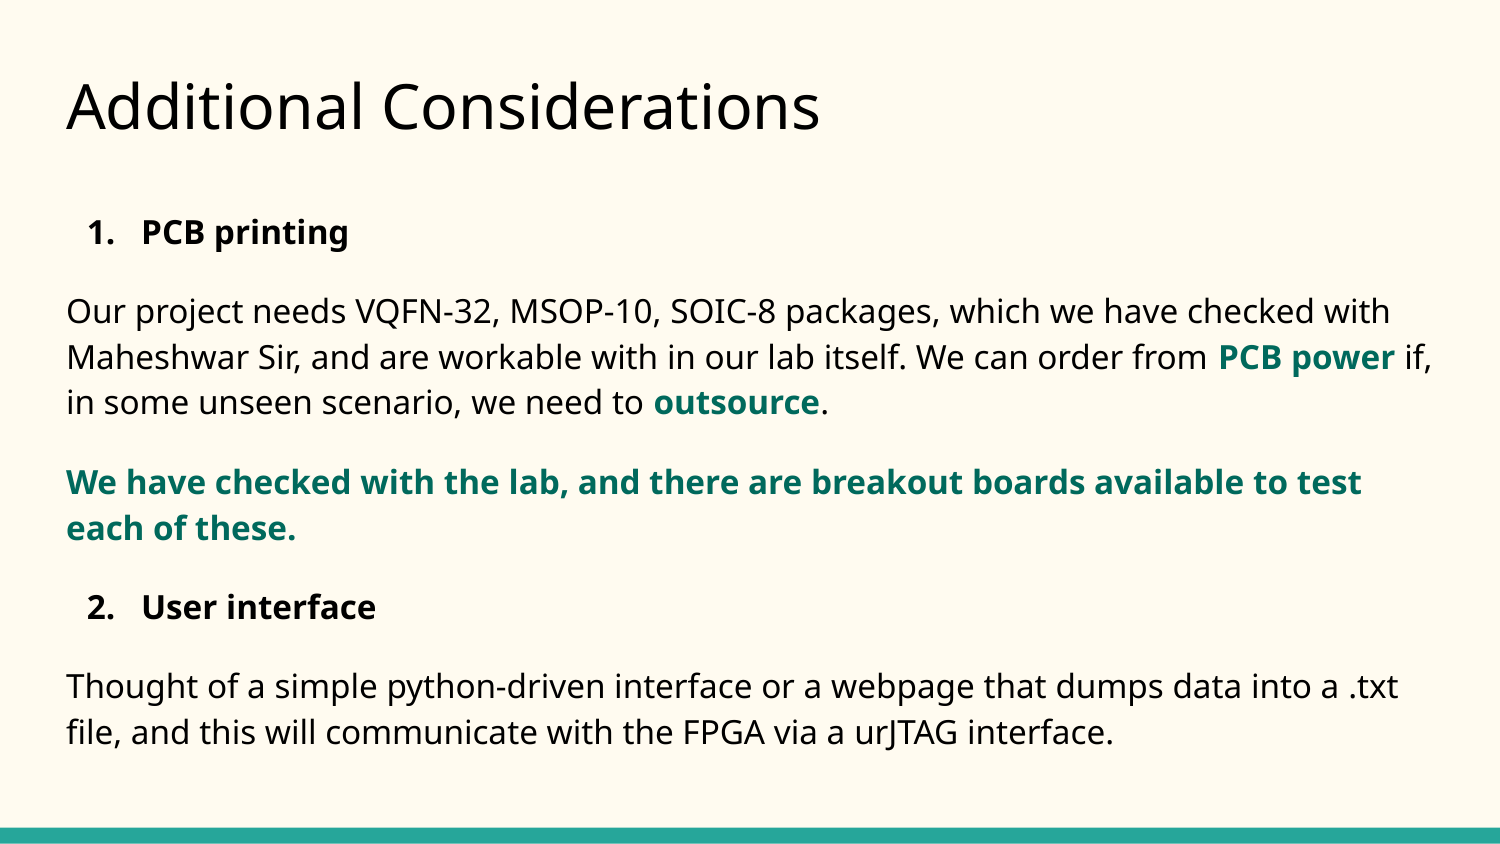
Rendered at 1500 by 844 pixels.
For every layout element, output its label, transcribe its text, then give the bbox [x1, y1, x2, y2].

title Additional Considerations [50, 54, 1402, 156]
list PCB printing Our project needs VQFN-32, MSOP-10, SOIC-8 packages, which we have checked with Maheshwar Sir, and are workable with in our lab itself. We can order from PCB power if, in some unseen scenario, we need to outsource. We have checked with the lab, and there are breakout boards available to test each of these. User interface Thought of a simple python-driven interface or a webpage that dumps data into a .txt file, and this will communicate with the FPGA via a urJTAG interface. [50, 189, 1449, 748]
